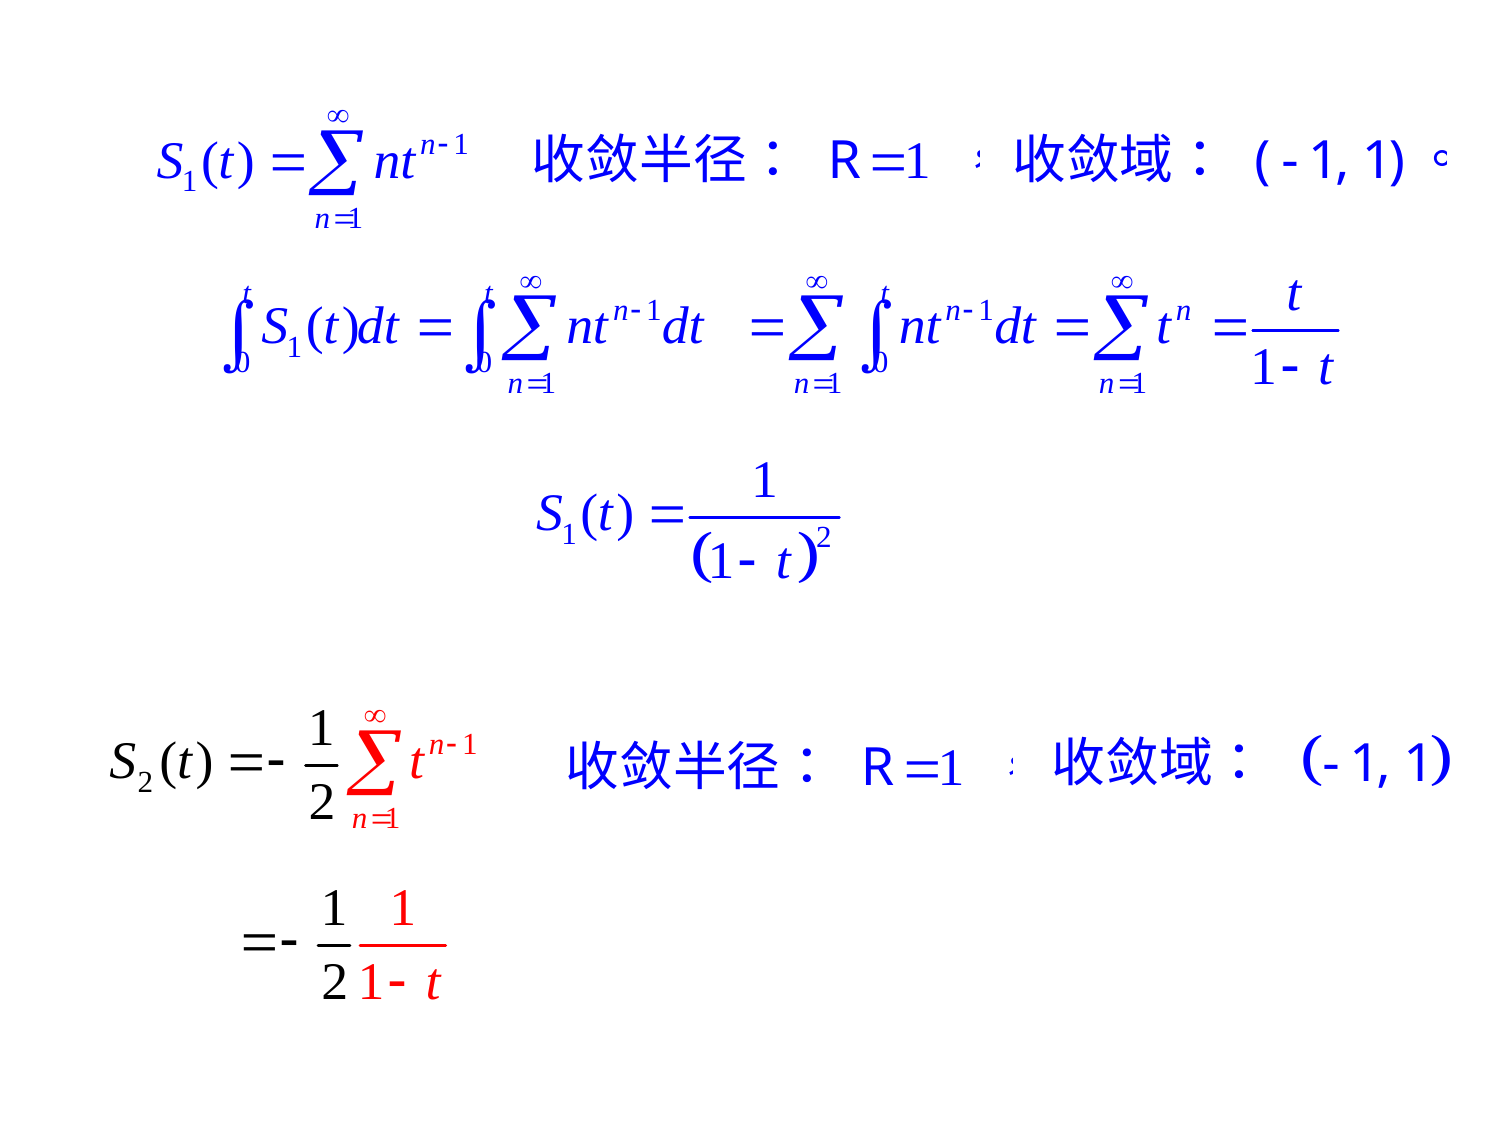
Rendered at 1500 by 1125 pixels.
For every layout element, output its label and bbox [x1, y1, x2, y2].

text_box [526, 446, 850, 611]
text_box [147, 89, 480, 241]
text_box [229, 874, 459, 1012]
text_box [206, 255, 718, 406]
text_box [1046, 724, 1456, 813]
text_box [100, 690, 491, 841]
text_box [1007, 125, 1448, 197]
text_box [738, 255, 1349, 406]
text_box [560, 732, 1014, 804]
text_box [526, 125, 980, 197]
